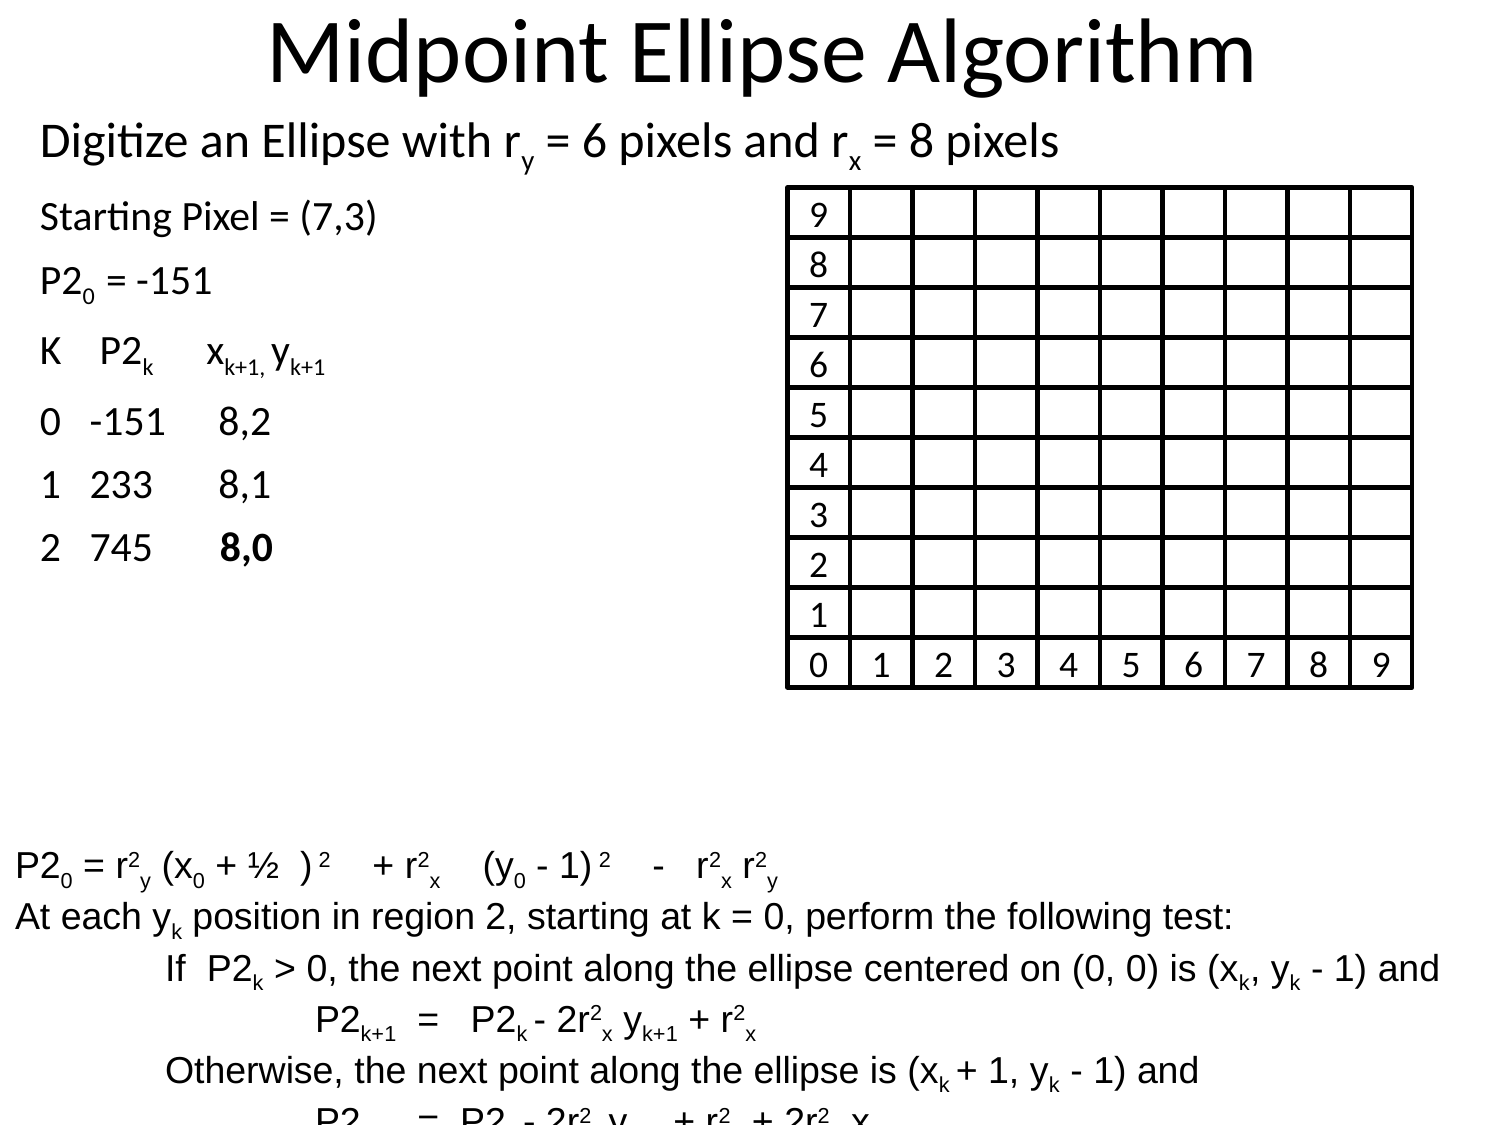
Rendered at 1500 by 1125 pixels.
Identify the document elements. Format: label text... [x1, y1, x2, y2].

text_box [1224, 537, 1287, 587]
text_box [1037, 338, 1099, 387]
text_box 7 [787, 288, 849, 338]
text_box [1287, 238, 1349, 288]
text_box [1287, 487, 1349, 537]
text_box 3 [974, 637, 1037, 688]
text_box [1037, 238, 1099, 288]
text_box 2 [912, 637, 974, 688]
text_box [1349, 288, 1413, 338]
text_box [1162, 587, 1224, 637]
text_box [1349, 537, 1413, 587]
text_box [1287, 537, 1349, 587]
text_box 5 [787, 387, 849, 437]
text_box [1099, 238, 1162, 288]
text_box [912, 437, 974, 487]
text_box [1349, 187, 1413, 238]
text_box [849, 487, 912, 537]
text_box [1349, 238, 1413, 288]
text_box 0 [787, 637, 849, 688]
text_box [1099, 187, 1162, 238]
text_box 3 [787, 487, 849, 537]
text_box 1 [849, 637, 912, 688]
text_box [912, 587, 974, 637]
text_box [1037, 437, 1099, 487]
text_box [1224, 437, 1287, 487]
text_box [974, 437, 1037, 487]
text_box 9 [787, 187, 849, 238]
text_box [1037, 387, 1099, 437]
text_box [849, 587, 912, 637]
text_box [1162, 338, 1224, 387]
text_box [1162, 387, 1224, 437]
text_box [1099, 288, 1162, 338]
text_box 5 [1099, 637, 1162, 688]
text_box [1162, 487, 1224, 537]
text_box [974, 387, 1037, 437]
text_box [1099, 537, 1162, 587]
text_box [1224, 387, 1287, 437]
text_box [1099, 338, 1162, 387]
text_box 8 [787, 238, 849, 288]
text_box [849, 238, 912, 288]
text_box [1287, 437, 1349, 487]
text_box P20 = r2y (x0 + ½ ) 2 + r2x (y0 - 1) 2 - r2x r2y At each yk position in region 2, starting at k = 0, perform the following test: If P2k > 0, the next point along the ellipse centered on (0, 0) is (xk, yk - 1) and P2k+1 = P2k - 2r2x yk+1 + r2x Otherwise, the next point along the ellipse is (xk + 1, yk - 1) and P2k+1 = P2k - 2r2x yk+1 + r2x + 2r2y xk+1 [0, 833, 1500, 1125]
text_box [849, 187, 912, 238]
text_box [974, 587, 1037, 637]
text_box [1224, 288, 1287, 338]
text_box [1037, 587, 1099, 637]
text_box [1287, 187, 1349, 238]
text_box 1 [787, 587, 849, 637]
text_box [974, 338, 1037, 387]
text_box 9 [1349, 637, 1413, 688]
text_box [1349, 587, 1413, 637]
text_box [1349, 387, 1413, 437]
text_box [912, 487, 974, 537]
text_box [1162, 437, 1224, 487]
text_box [1224, 187, 1287, 238]
text_box [974, 487, 1037, 537]
text_box [1099, 487, 1162, 537]
text_box [974, 288, 1037, 338]
text_box 7 [1224, 637, 1287, 688]
text_box [912, 537, 974, 587]
text_box [1287, 587, 1349, 637]
text_box [974, 537, 1037, 587]
text_box [1037, 288, 1099, 338]
text_box [912, 238, 974, 288]
text_box [1099, 587, 1162, 637]
text_box [849, 437, 912, 487]
text_box [1349, 487, 1413, 537]
text_box [1037, 537, 1099, 587]
text_box [1287, 288, 1349, 338]
text_box [1224, 587, 1287, 637]
text_box 4 [1037, 637, 1099, 688]
text_box [1099, 387, 1162, 437]
text_box 8 [1287, 637, 1349, 688]
text_box [1224, 338, 1287, 387]
text_box [1224, 238, 1287, 288]
text_box [1037, 187, 1099, 238]
title Midpoint Ellipse Algorithm [125, 0, 1400, 99]
text_box [849, 537, 912, 587]
text_box [1349, 437, 1413, 487]
text_box [912, 288, 974, 338]
text_box 6 [1162, 637, 1224, 688]
text_box [1287, 338, 1349, 387]
text_box [1099, 437, 1162, 487]
text_box [849, 288, 912, 338]
text_box [912, 387, 974, 437]
text_box [849, 387, 912, 437]
text_box [1162, 238, 1224, 288]
text_box [974, 187, 1037, 238]
text_box [974, 238, 1037, 288]
text_box 6 [787, 338, 849, 387]
text_box 2 [787, 537, 849, 587]
text_box [1162, 537, 1224, 587]
text_box [912, 338, 974, 387]
text_box 4 [787, 437, 849, 487]
text_box [849, 338, 912, 387]
text_box [1162, 288, 1224, 338]
text_box [1349, 338, 1413, 387]
text_box [1287, 387, 1349, 437]
text_box [1162, 187, 1224, 238]
text_box [912, 187, 974, 238]
text_box [1224, 487, 1287, 537]
subtitle Digitize an Ellipse with ry = 6 pixels and rx = 8 pixels Starting Pixel = (7,3) P20 = -151 K P2k xk+1, yk+1 0 -151 8,2 1 233 8,1 2 745 8,0 [24, 99, 1475, 833]
text_box [1037, 487, 1099, 537]
